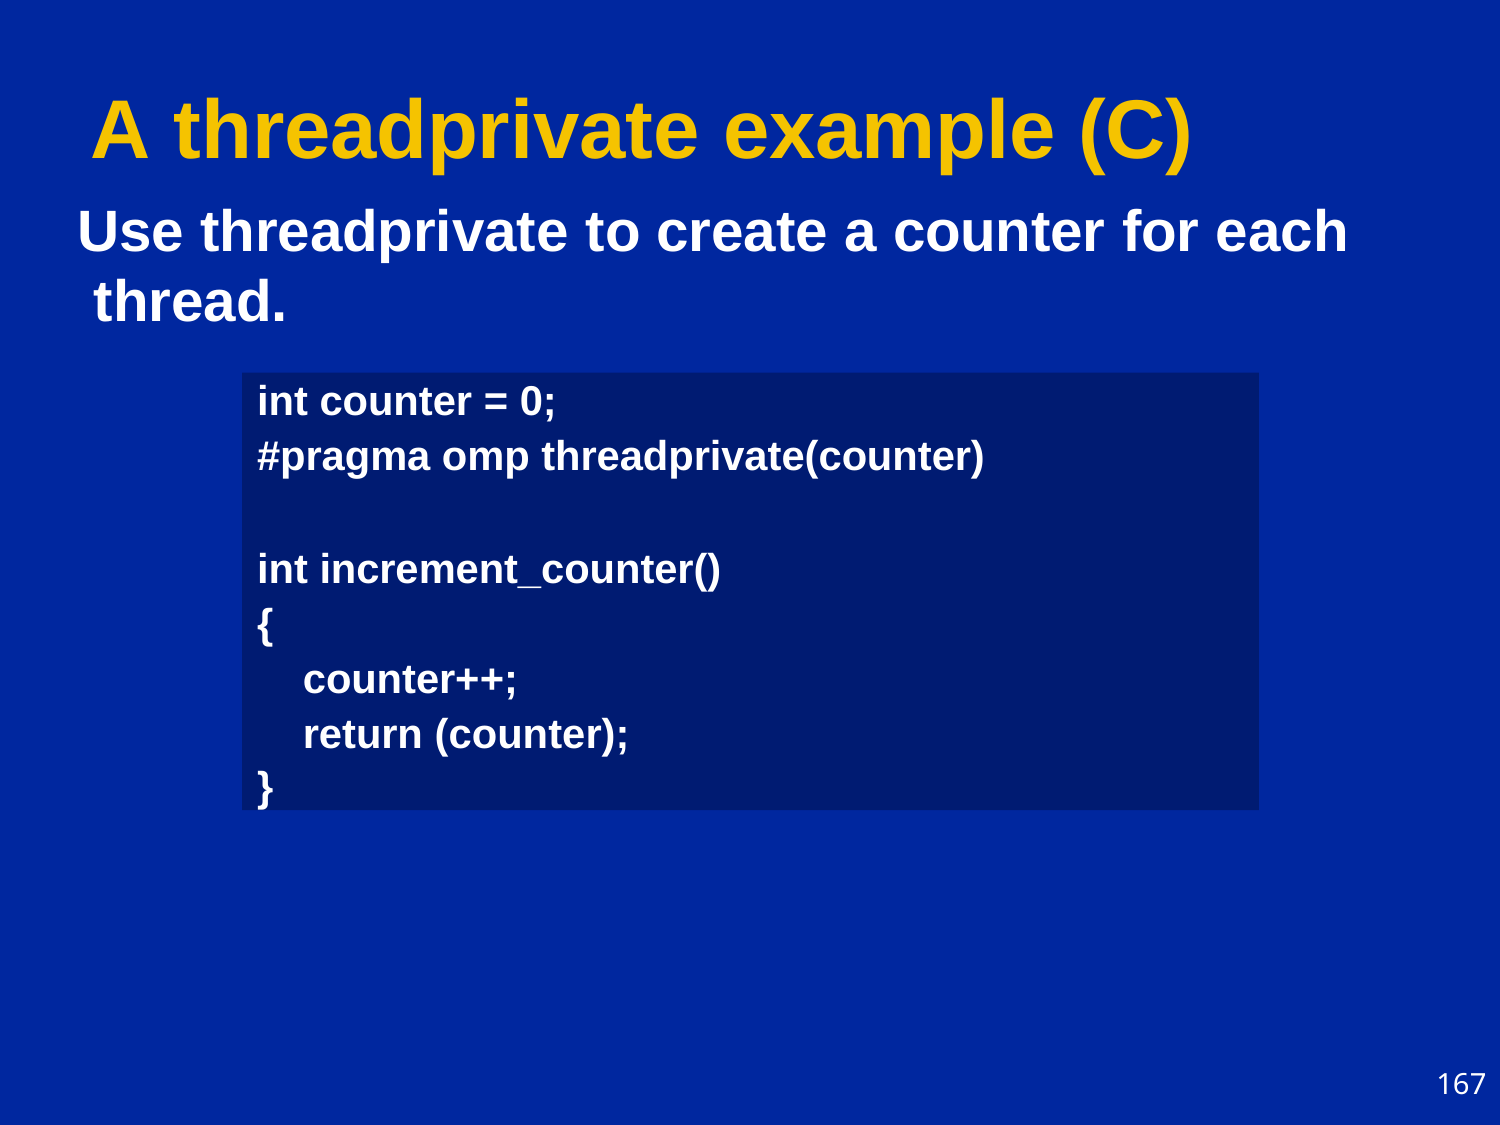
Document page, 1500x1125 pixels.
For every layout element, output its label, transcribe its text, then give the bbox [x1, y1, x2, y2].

text_box 167 [1430, 1071, 1492, 1106]
title A threadprivate example (C) [88, 73, 1200, 191]
text_box int counter = 0; #pragma omp threadprivate(counter) int increment_counter() { counter++; return (counter); } [242, 372, 1259, 811]
text_box Use threadprivate to create a counter for each thread. [75, 191, 1355, 334]
